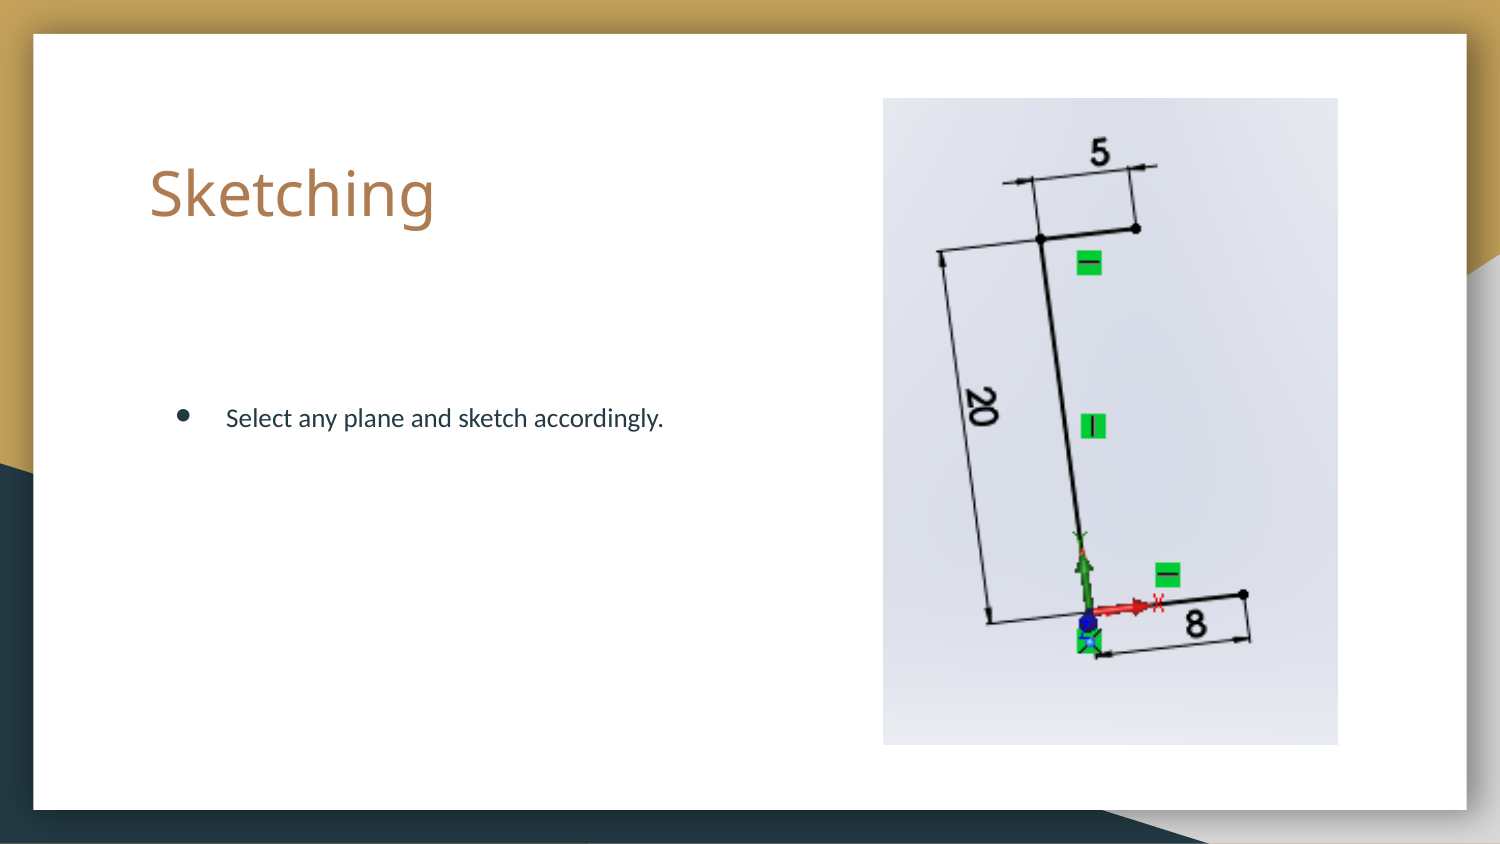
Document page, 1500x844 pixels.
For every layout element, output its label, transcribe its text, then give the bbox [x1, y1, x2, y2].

picture [883, 98, 1339, 745]
title Sketching [134, 138, 743, 366]
list Select any plane and sketch accordingly. [136, 380, 745, 729]
